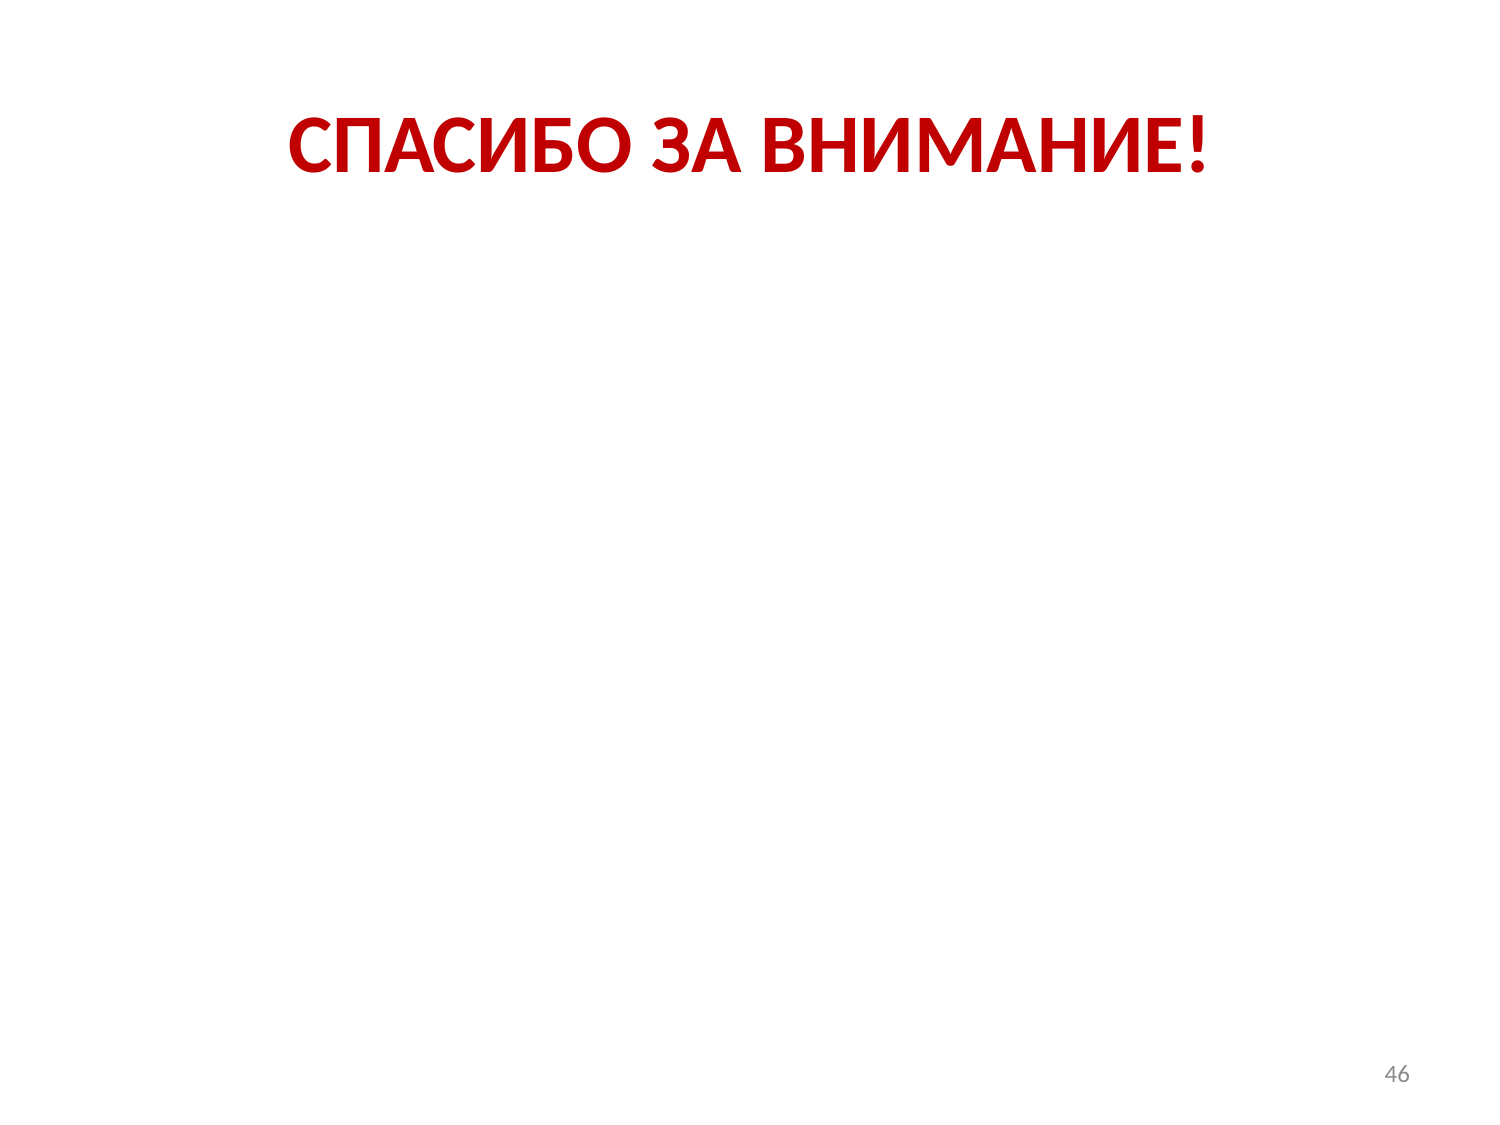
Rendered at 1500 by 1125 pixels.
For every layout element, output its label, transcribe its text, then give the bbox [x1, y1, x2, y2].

title СПАСИБО ЗА ВНИМАНИЕ! [75, 45, 1425, 233]
slide_number 46 [1074, 1042, 1425, 1103]
